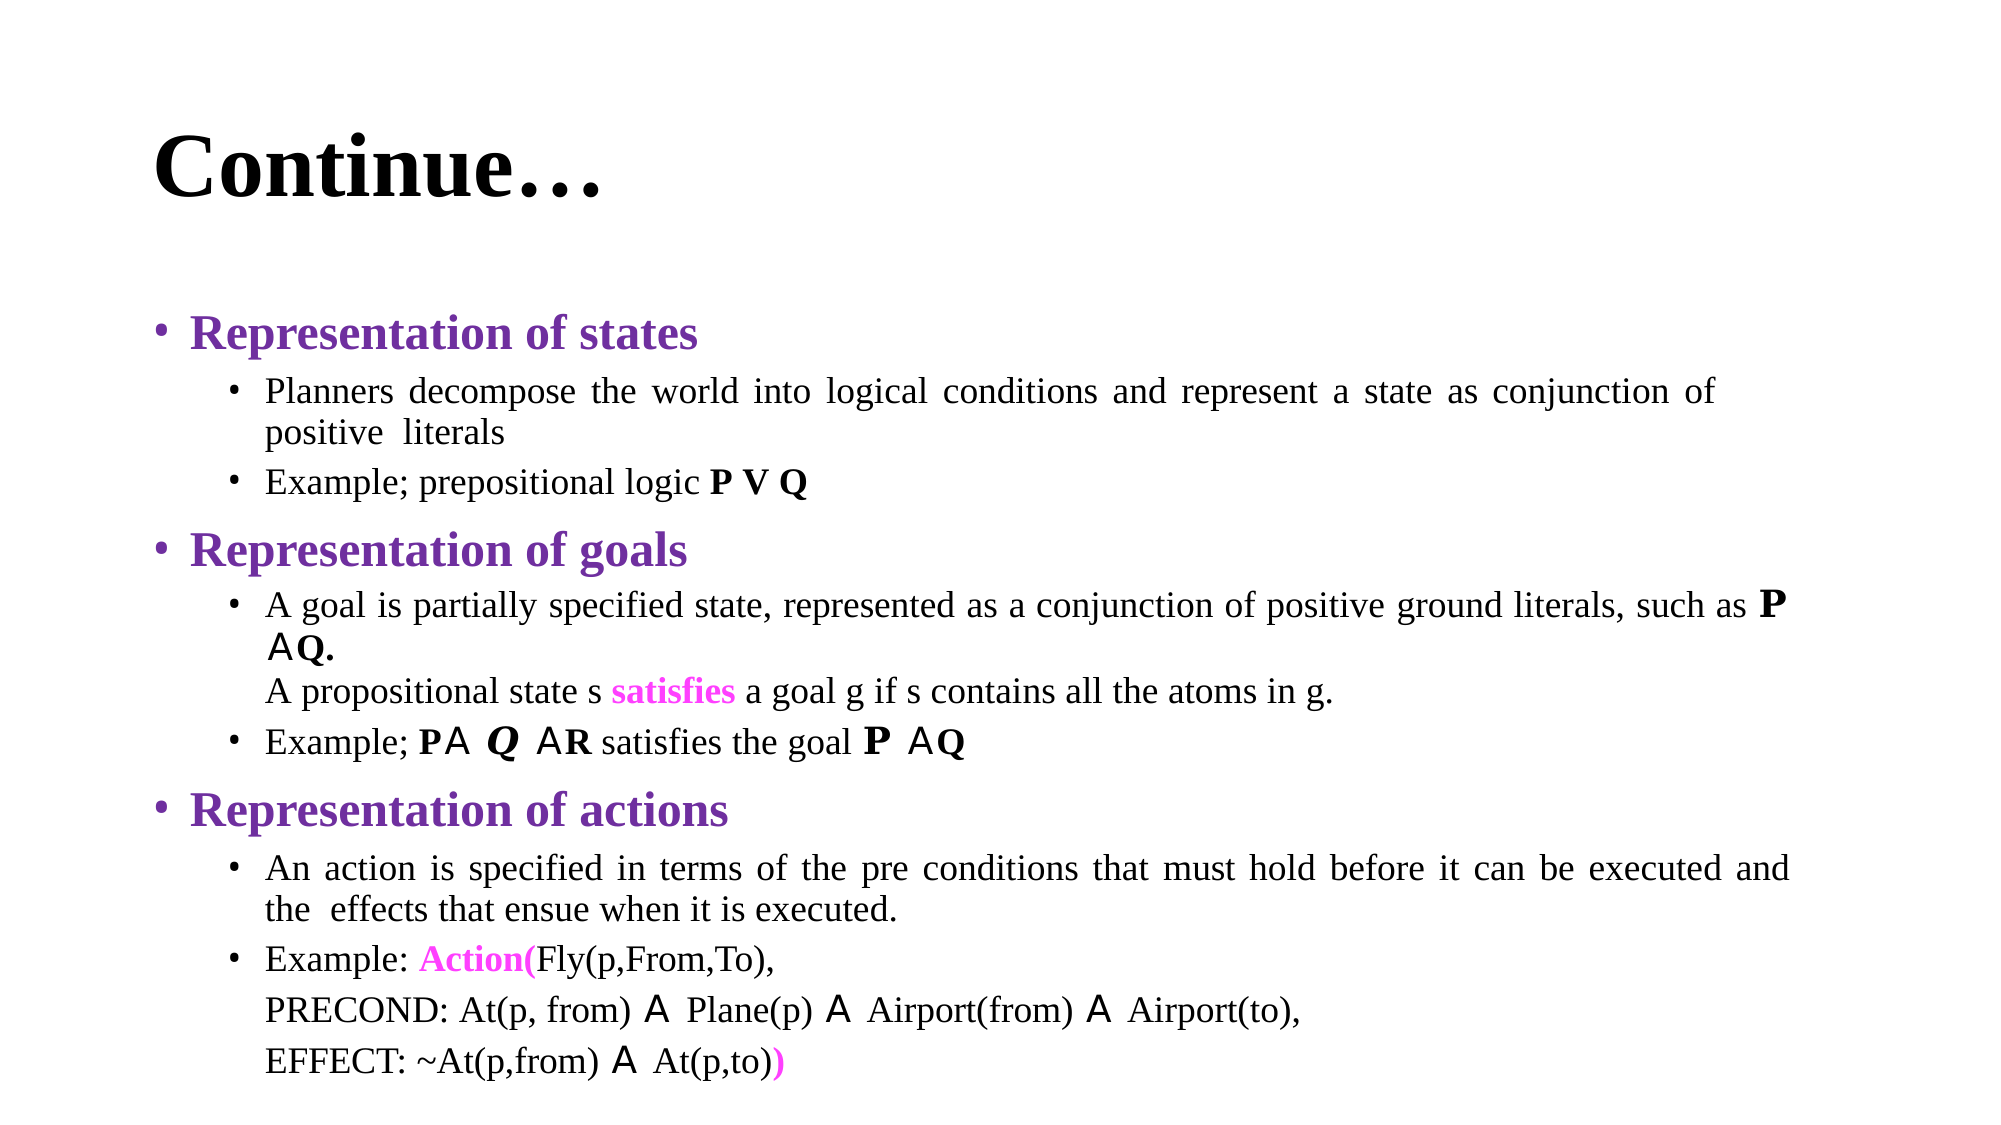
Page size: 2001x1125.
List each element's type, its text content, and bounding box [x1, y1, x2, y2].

title Continue… [150, 102, 609, 288]
list Representation of states Planners decompose the world into logical conditions and represent a state as conjunction of positive literals Example; prepositional logic P V Q Representation of goals A goal is partially specified state, represented as a conjunction of positive ground literals, such as 𝐏 𝖠Q. A propositional state s satisfies a goal g if s contains all the atoms in g. Example; P𝖠 𝑸 𝖠R satisfies the goal 𝐏 𝖠Q Representation of actions An action is specified in terms of the pre conditions that must hold before it can be executed and the effects that ensue when it is executed. Example: Action(Fly(p,From,To), PRECOND: At(p, from) 𝖠 Plane(p) 𝖠 Airport(from) 𝖠 Airport(to), EFFECT: ~At(p,from) 𝖠 At(p,to)) [150, 288, 1850, 1082]
